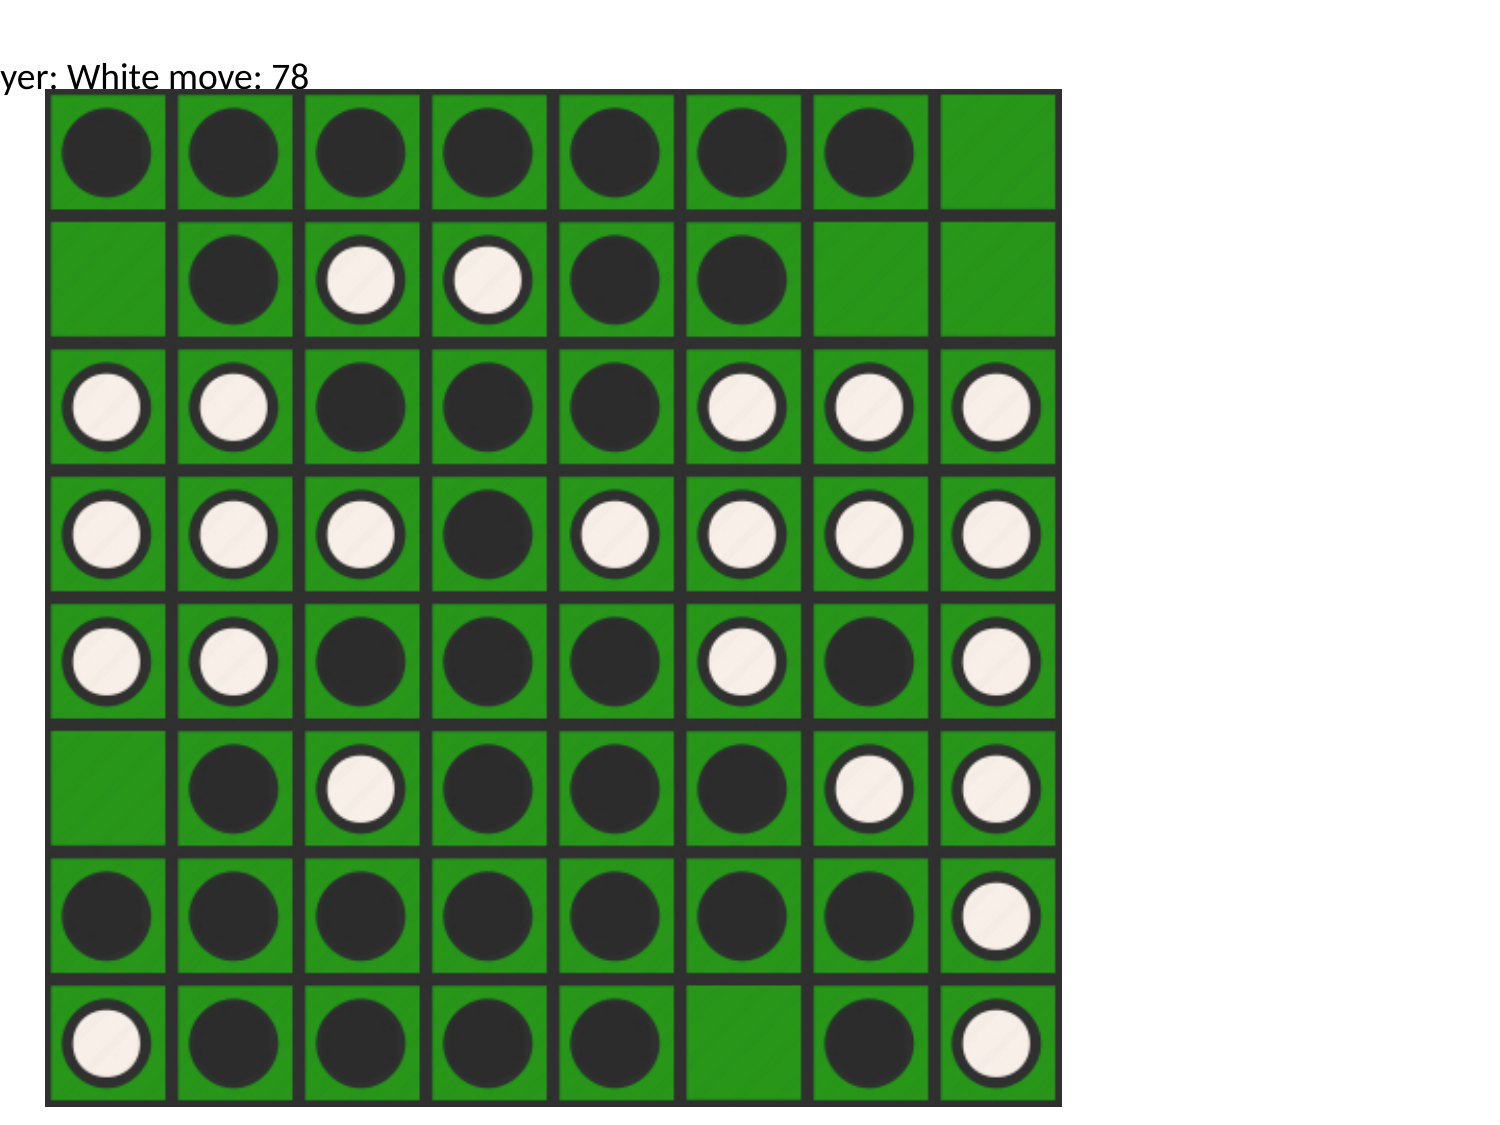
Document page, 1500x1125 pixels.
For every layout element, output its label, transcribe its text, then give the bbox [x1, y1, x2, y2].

picture [44, 89, 1062, 1107]
text_box turn: 54 player: White move: 78 [0, 44, 325, 105]
